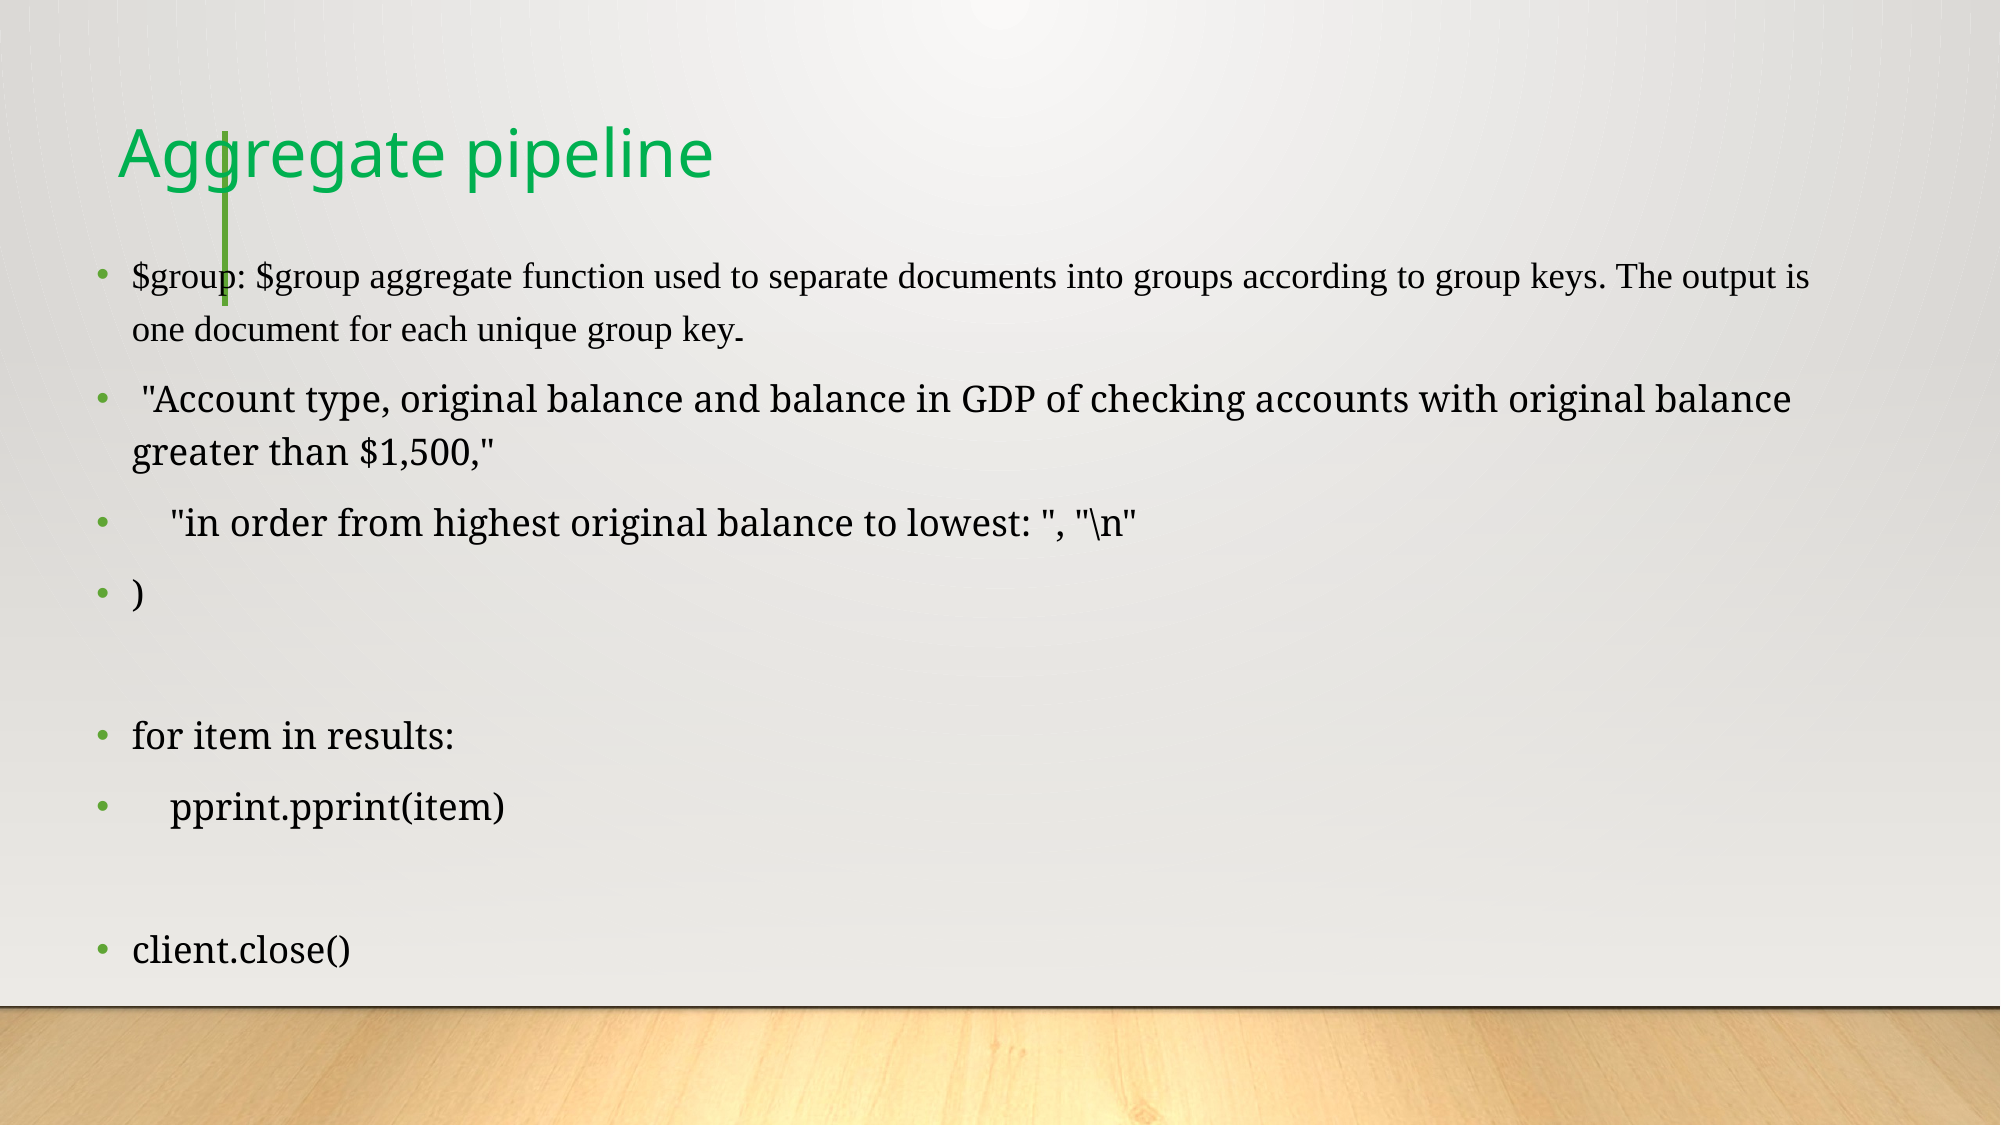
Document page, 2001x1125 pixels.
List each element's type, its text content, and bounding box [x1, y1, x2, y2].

title Aggregate pipeline [104, 27, 1666, 200]
picture [0, 1006, 2000, 1125]
list $group: $group aggregate function used to separate documents into groups according to group keys. The output is one document for each unique group key۔ "Account type, original balance and balance in GDP of checking accounts with original balance greater than $1,500," "in order from highest original balance to lowest: ", "\n" ) for item in results: pprint.pprint(item) client.close() [81, 235, 1885, 982]
